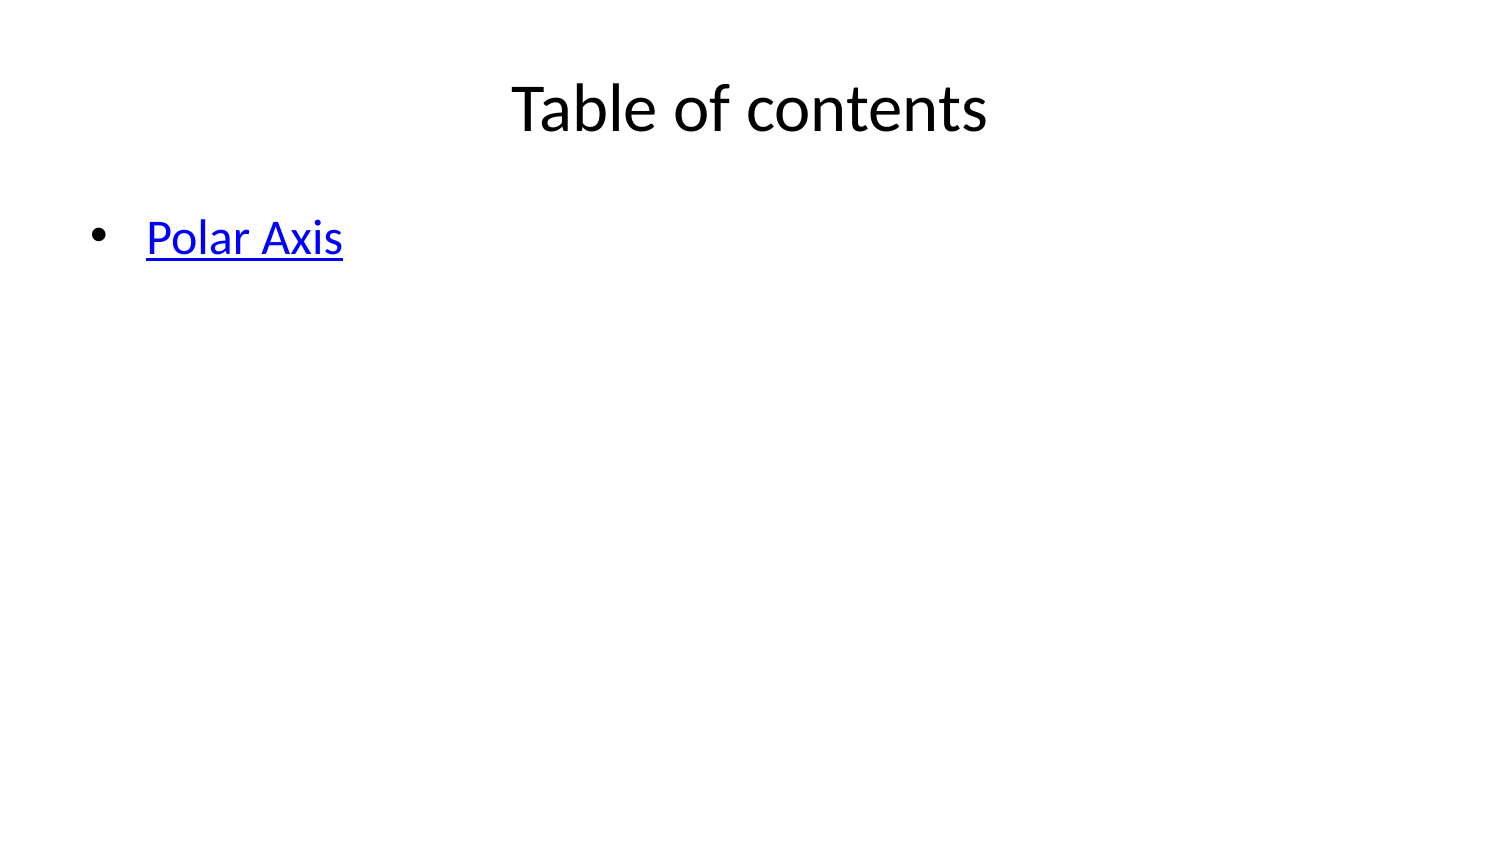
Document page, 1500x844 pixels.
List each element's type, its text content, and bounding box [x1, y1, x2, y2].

title Table of contents [75, 33, 1425, 175]
list Polar Axis [75, 196, 1425, 754]
